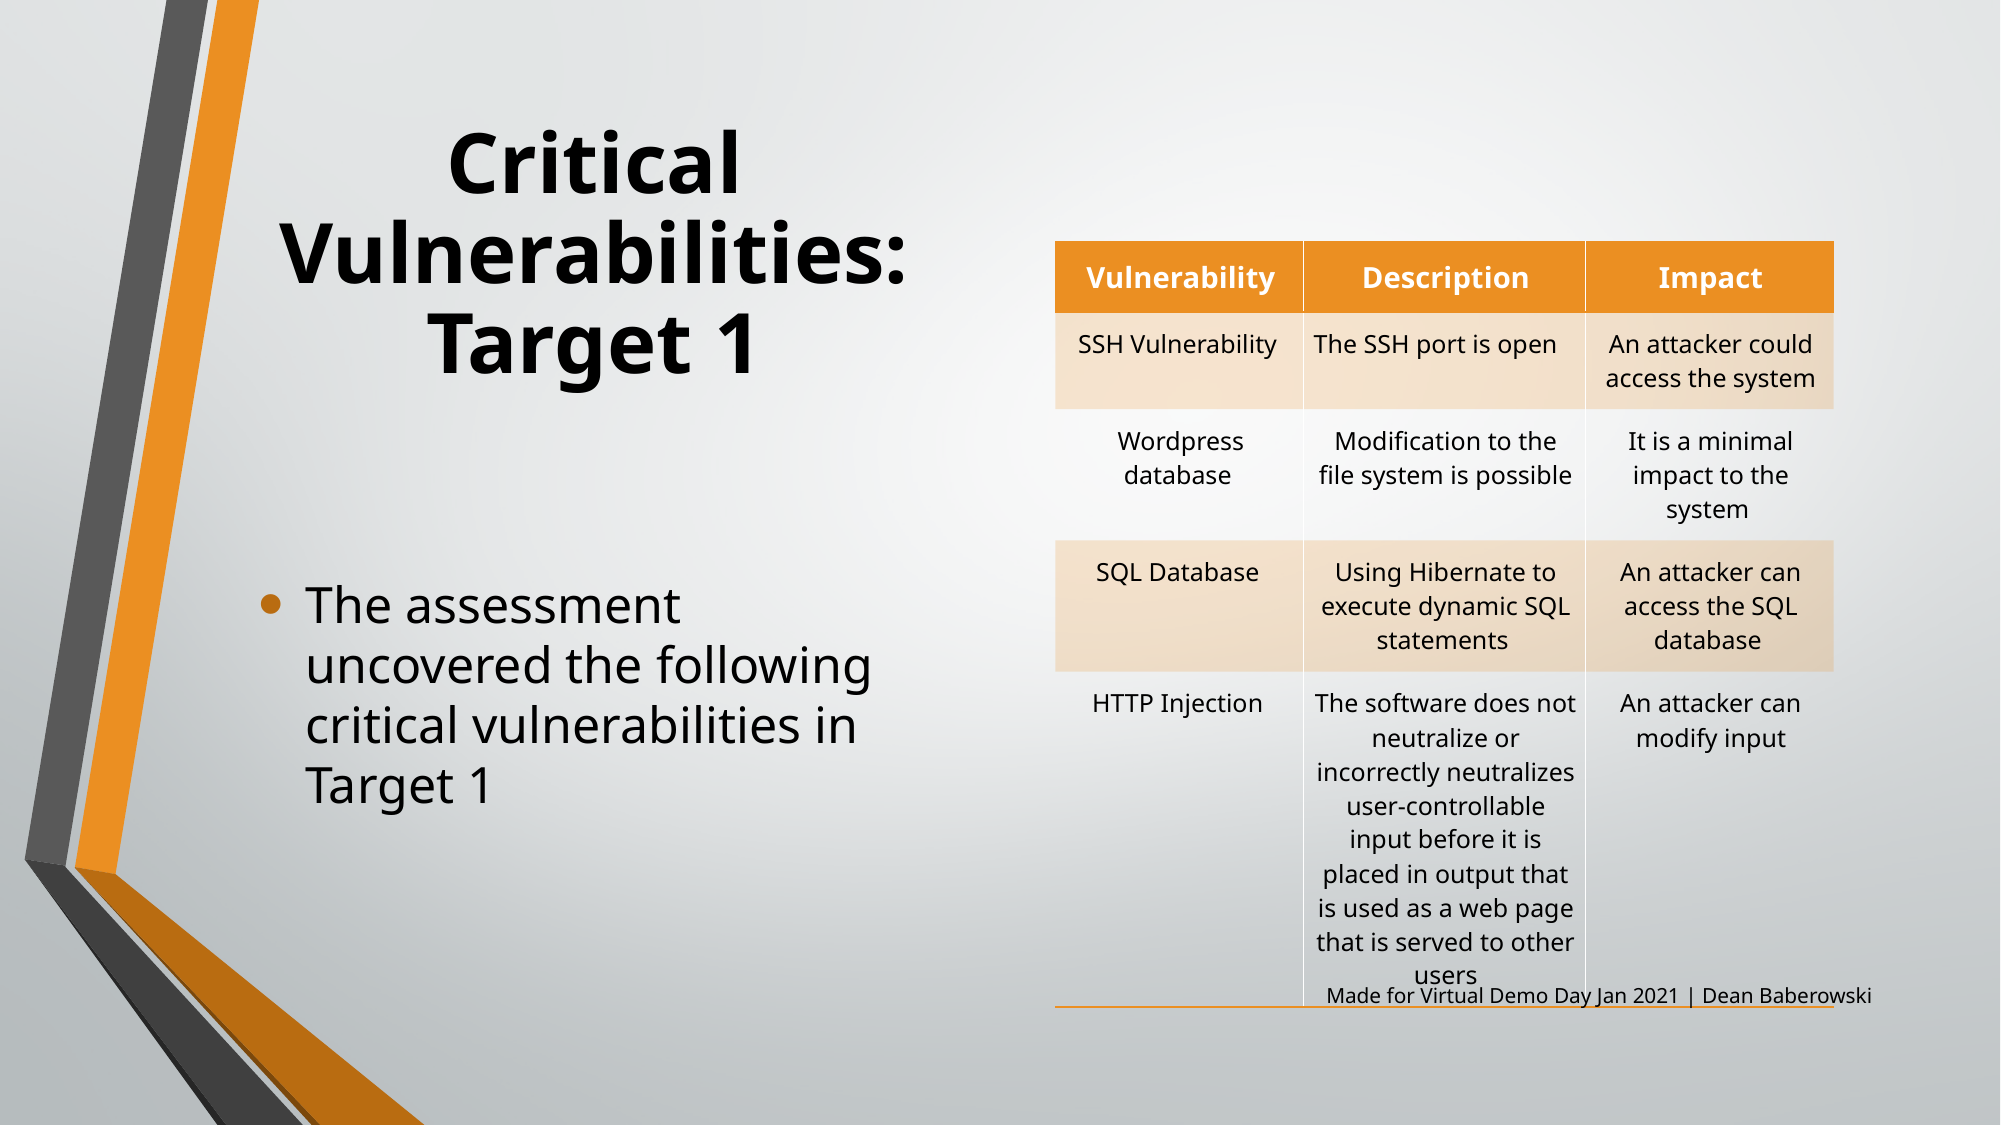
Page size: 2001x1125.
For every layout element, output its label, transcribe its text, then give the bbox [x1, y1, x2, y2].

table_cell HTTP Injection [1055, 672, 1303, 1006]
table_cell Using Hibernate to execute dynamic SQL statements [1304, 540, 1585, 672]
table_cell An attacker can access the SQL database [1586, 540, 1834, 672]
table_header Impact [1586, 243, 1834, 311]
table_cell An attacker could access the system [1586, 313, 1834, 409]
table_header Vulnerability [1055, 243, 1303, 311]
title Critical Vulnerabilities: Target 1 [243, 112, 946, 400]
table_cell The SSH port is open [1304, 313, 1585, 409]
table_cell Modification to the file system is possible [1304, 409, 1585, 540]
table_cell Wordpress database [1055, 409, 1303, 540]
table_cell The software does not neutralize or incorrectly neutralizes user-controllable input before it is placed in output that is used as a web page that is served to other users [1304, 672, 1585, 965]
table_cell SQL Database [1055, 540, 1303, 672]
table_header Description [1304, 243, 1585, 311]
footer Made for Virtual Demo Day Jan 2021 | Dean Baberowski [1187, 965, 1887, 1025]
table_cell SSH Vulnerability [1055, 313, 1303, 409]
table_cell It is a minimal impact to the system [1586, 409, 1834, 540]
table_cell An attacker can modify input [1586, 672, 1834, 965]
list The assessment uncovered the following critical vulnerabilities in Target 1 [243, 437, 946, 950]
